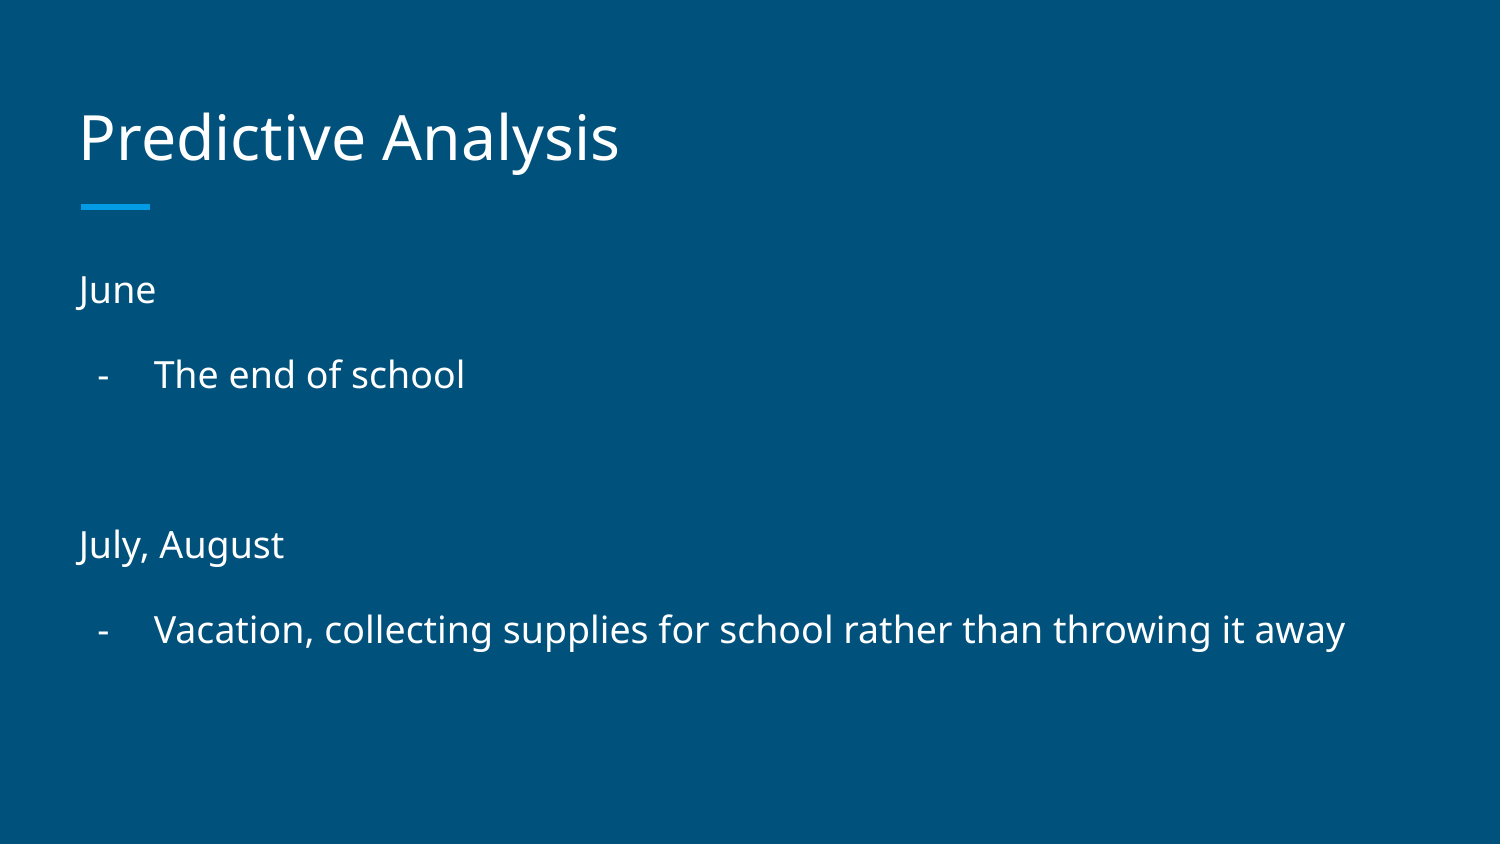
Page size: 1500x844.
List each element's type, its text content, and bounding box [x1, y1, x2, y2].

list June The end of school July, August Vacation, collecting supplies for school rather than throwing it away [63, 244, 1437, 750]
title Predictive Analysis [63, 75, 1437, 188]
